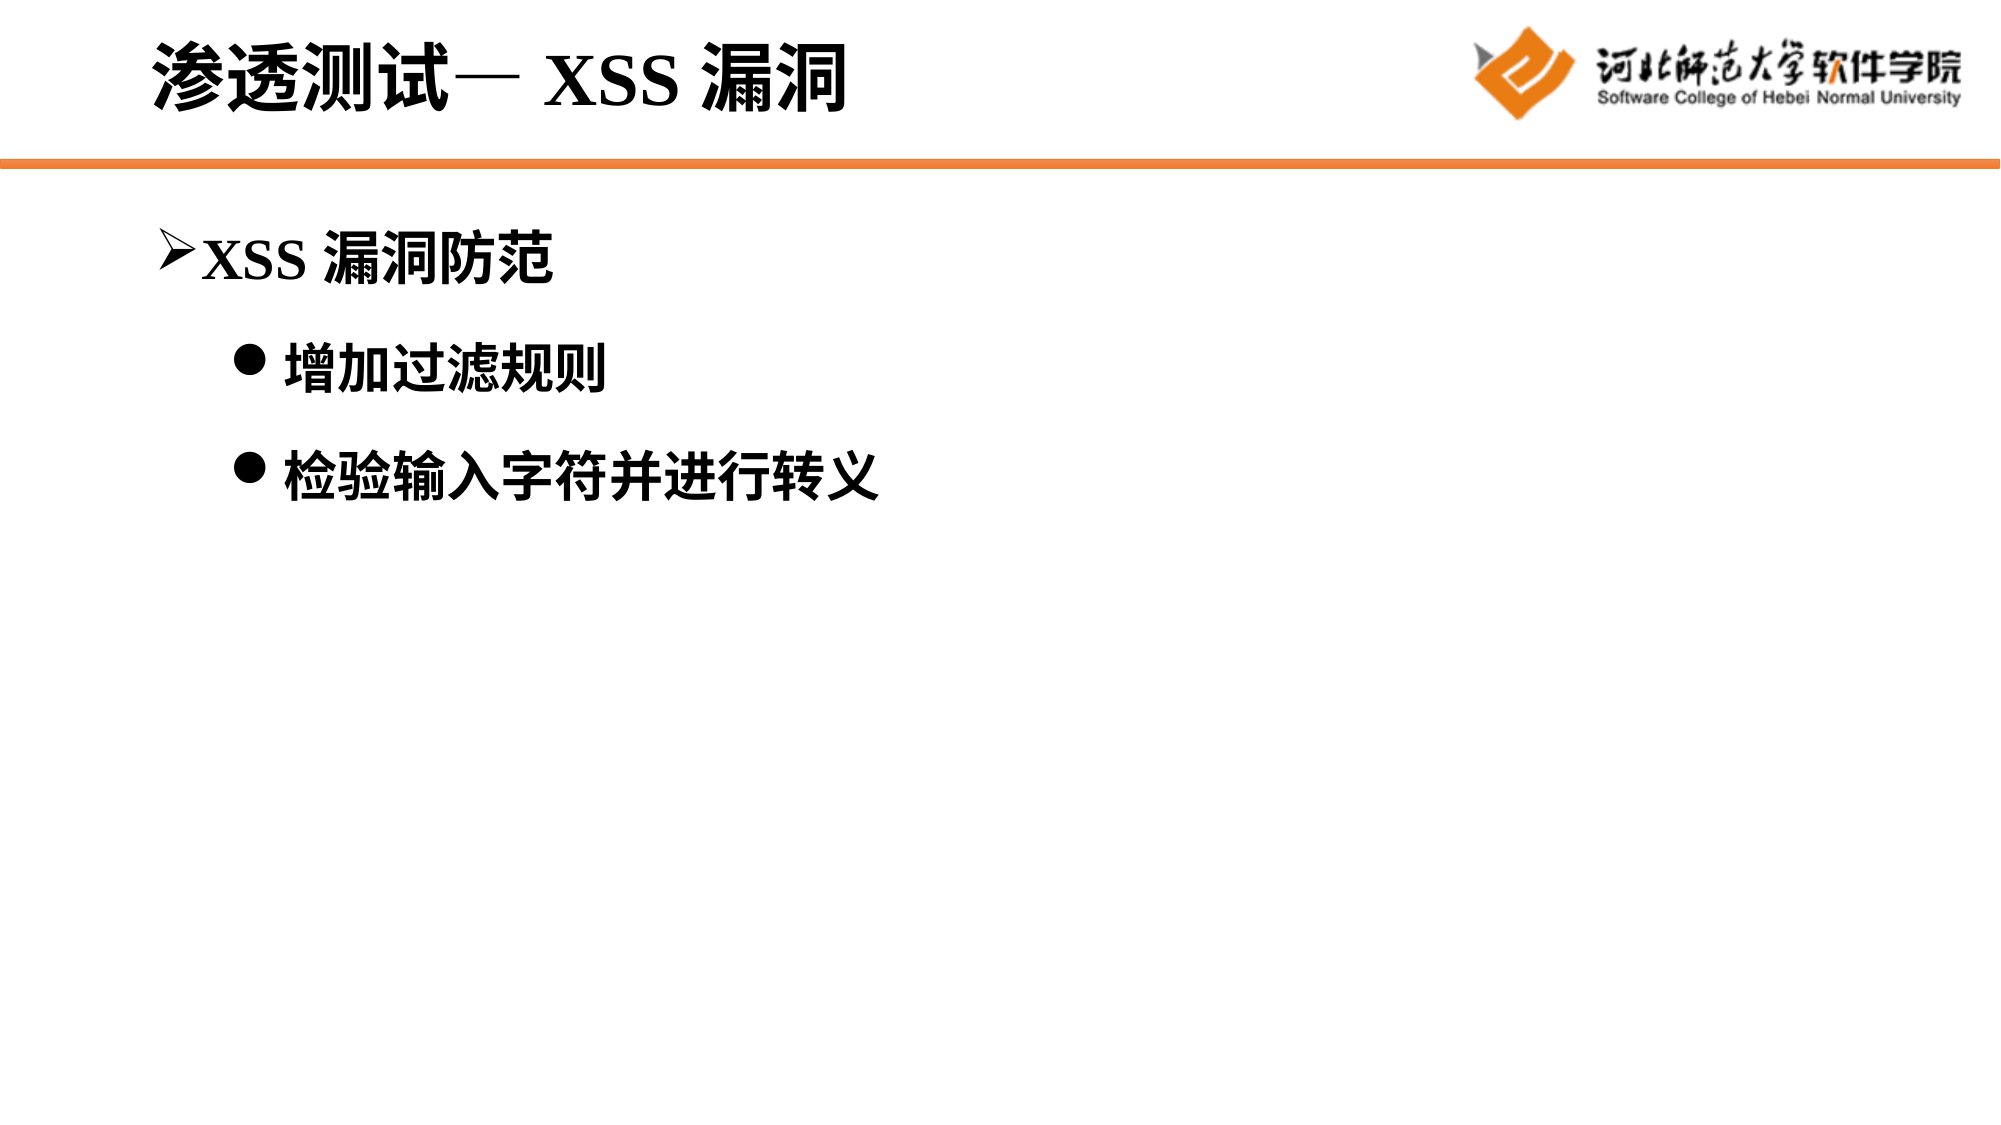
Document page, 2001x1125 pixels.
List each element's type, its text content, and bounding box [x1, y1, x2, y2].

title 渗透测试—XSS漏洞 [135, 8, 1861, 155]
picture [1861, 18, 1988, 126]
list XSS漏洞防范 增加过滤规则 检验输入字符并进行转义 [139, 178, 1865, 988]
